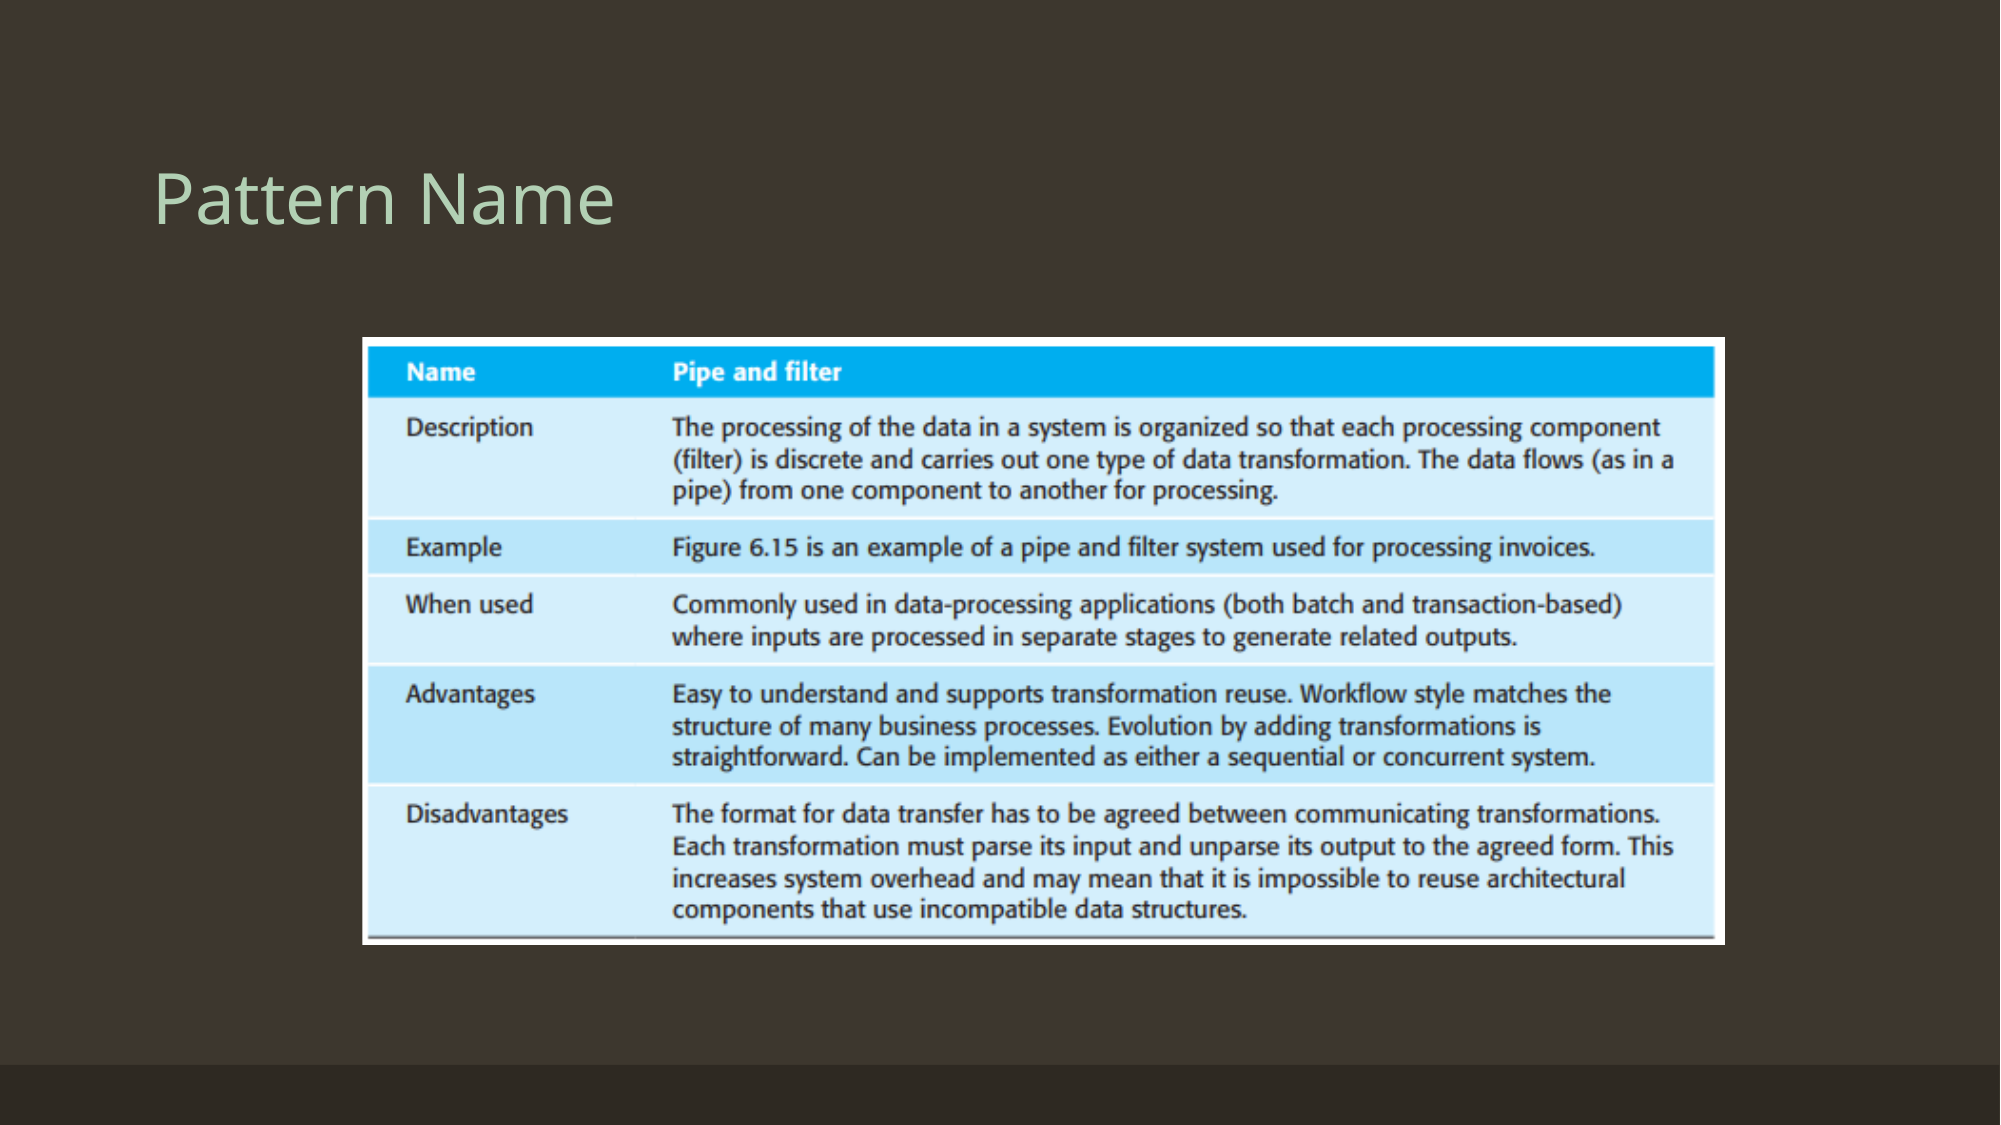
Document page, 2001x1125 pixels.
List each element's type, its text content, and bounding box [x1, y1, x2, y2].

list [362, 337, 1725, 945]
title Pattern Name [137, 59, 1863, 248]
